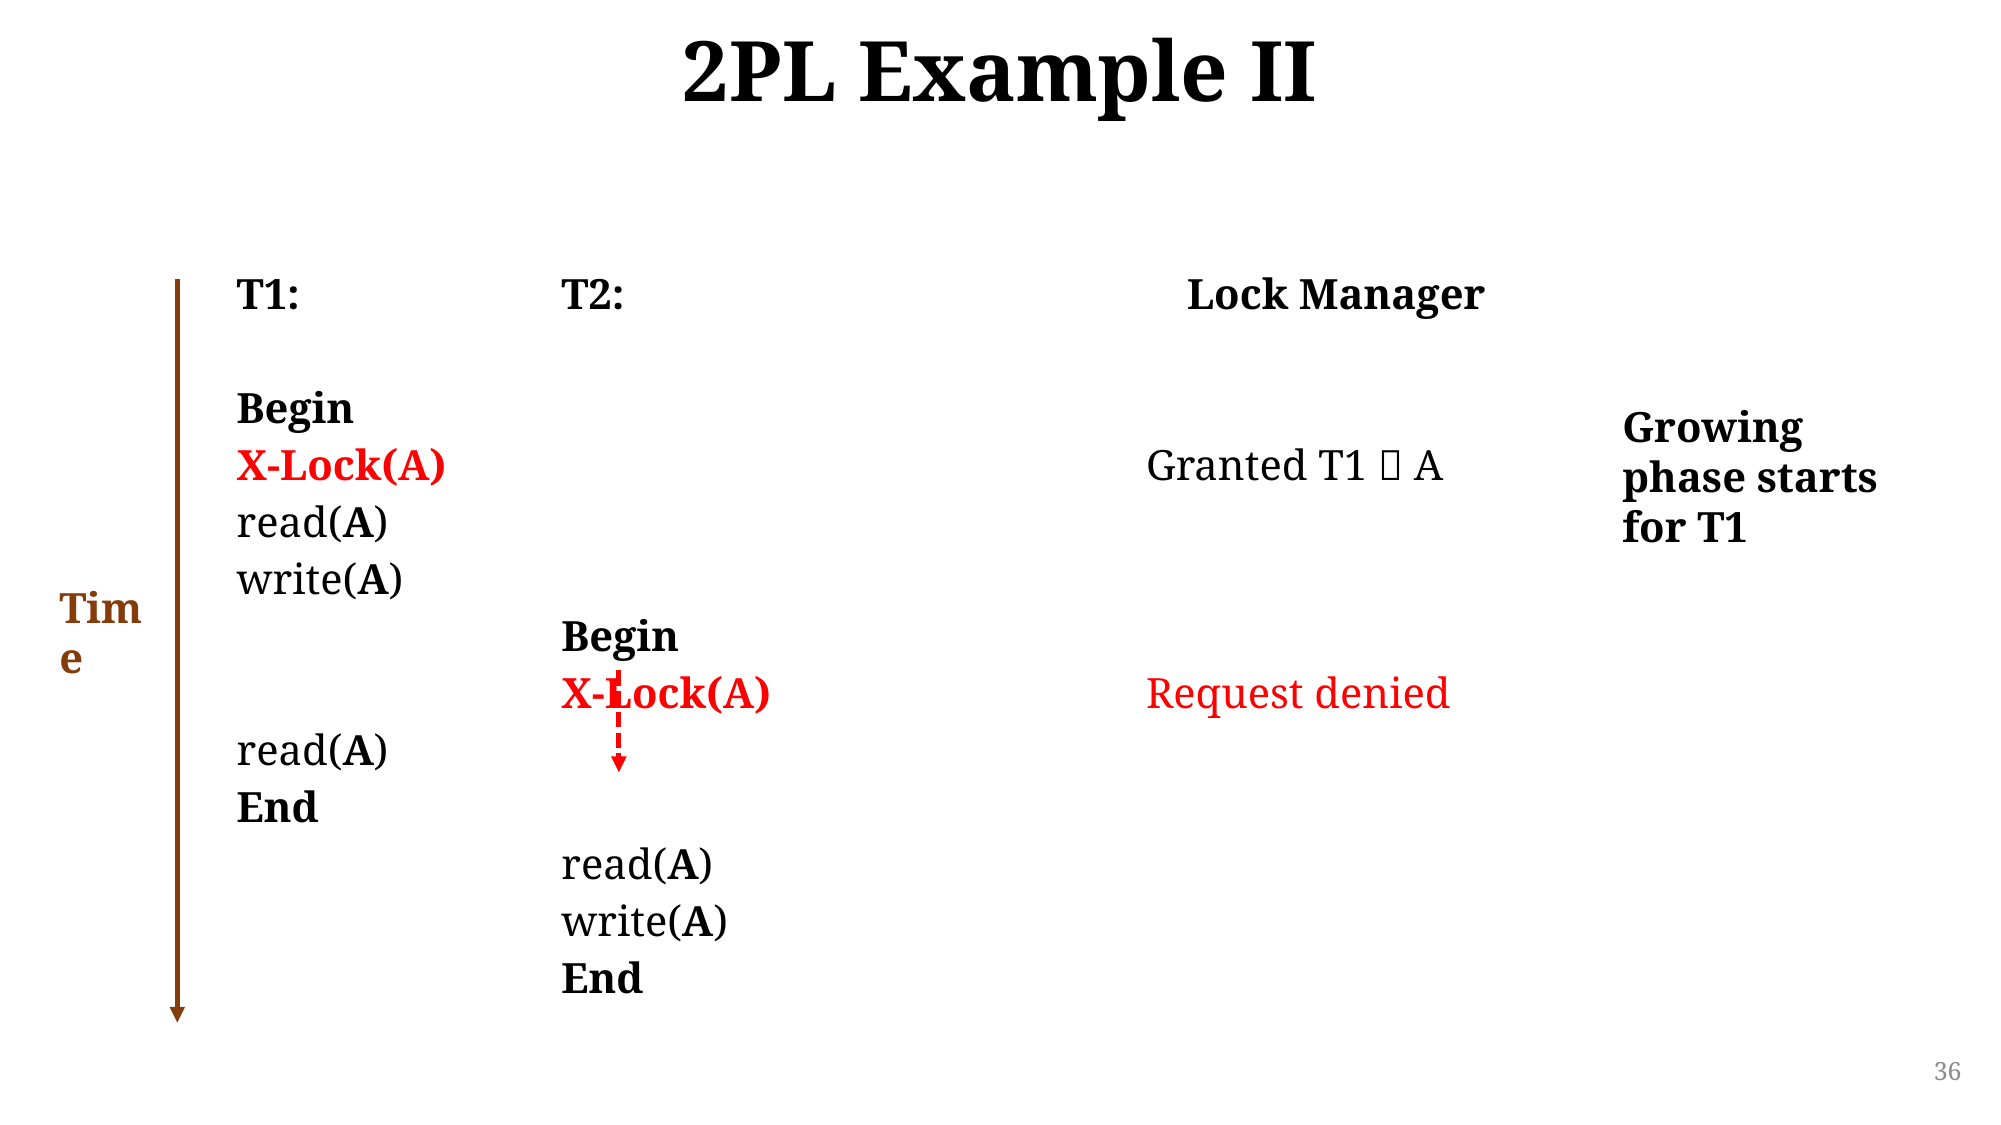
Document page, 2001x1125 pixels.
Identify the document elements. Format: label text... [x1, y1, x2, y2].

table_header T2: Begin X-Lock(A) read(A) write(A) End [546, 258, 854, 1013]
text_box Growing phase starts for T1 [1607, 393, 1949, 558]
slide_number 36 [1526, 1042, 1977, 1103]
table_header Lock Manager Granted T1  A Request denied [1131, 258, 1541, 823]
table_header T1: Begin X-Lock(A) read(A) write(A) read(A) End [222, 258, 546, 1013]
title 2PL Example II [137, 0, 1863, 149]
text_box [44, 279, 179, 1023]
